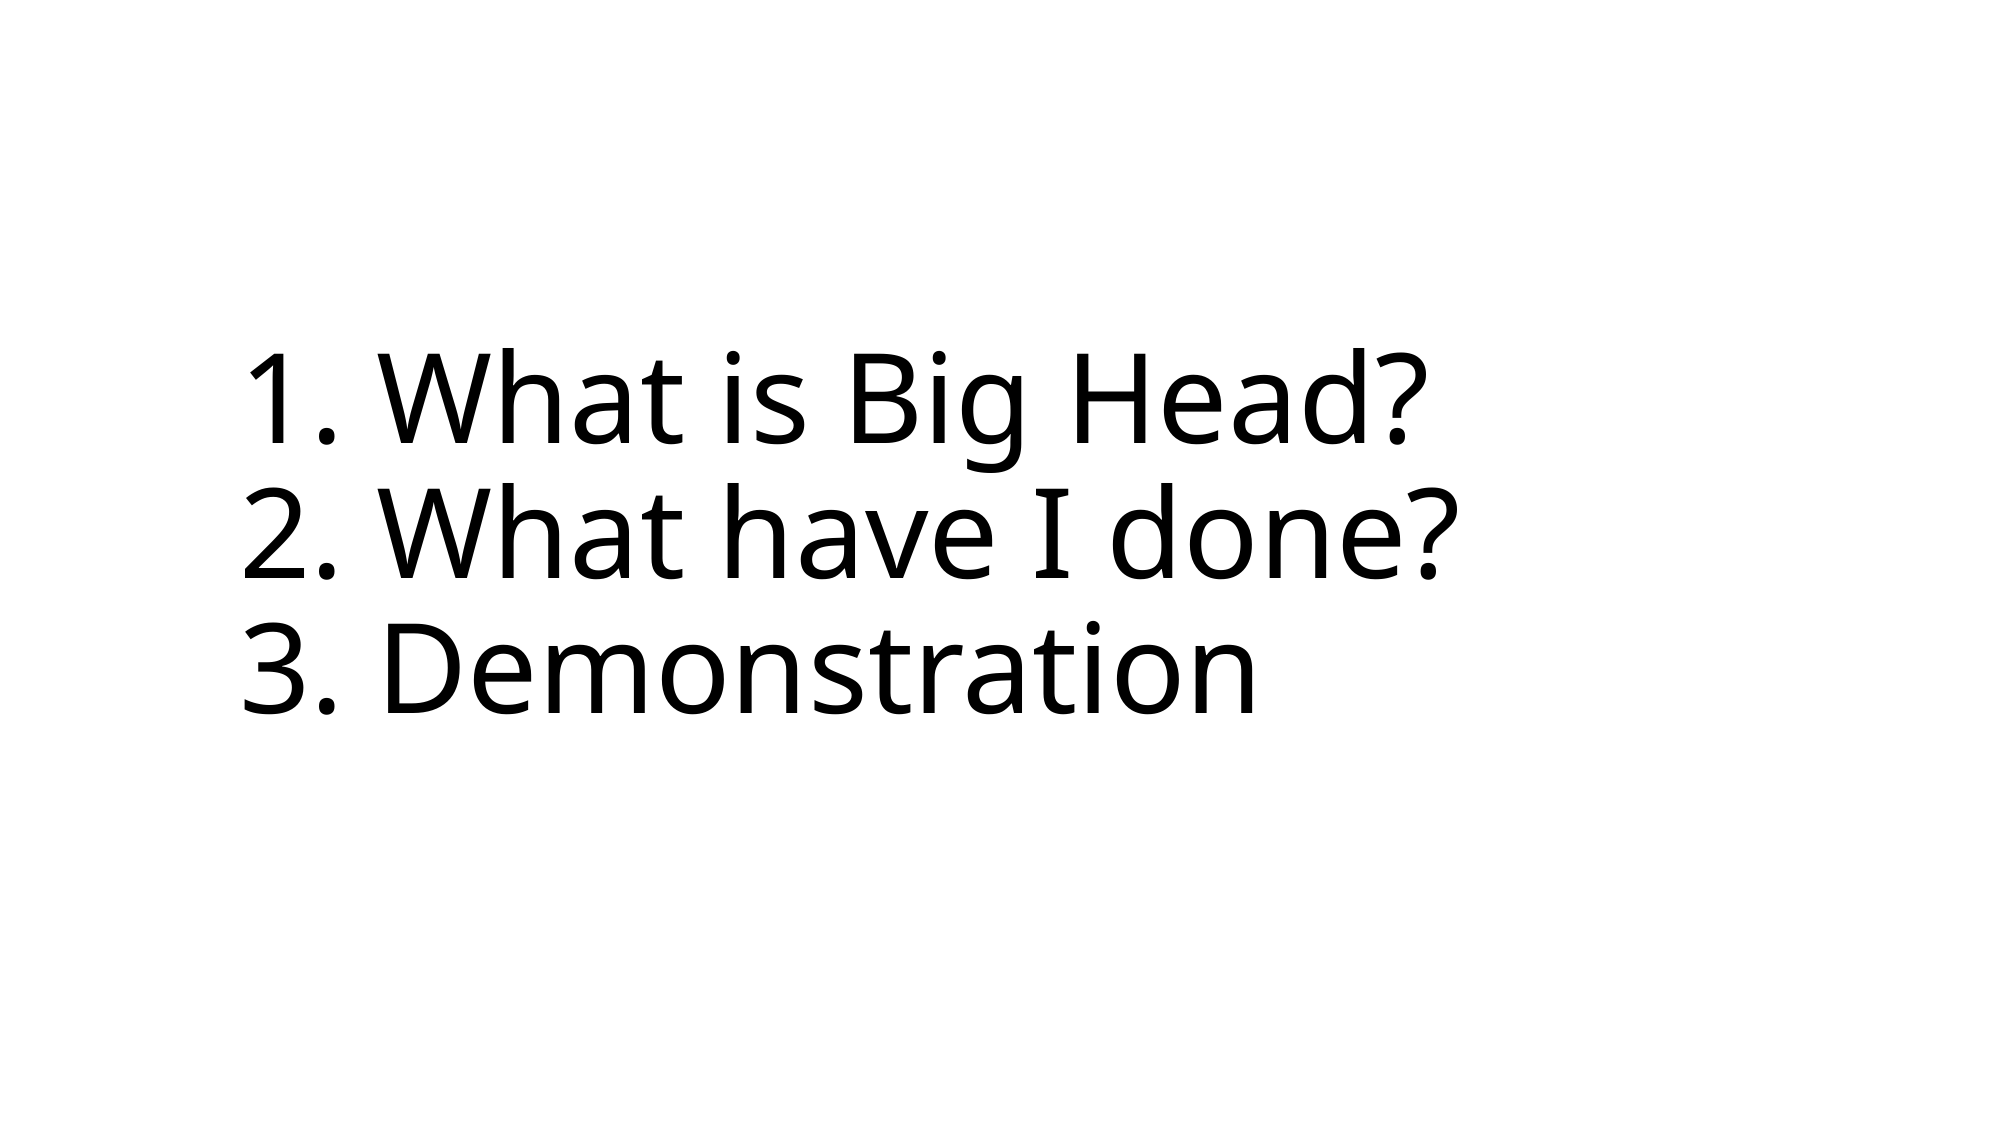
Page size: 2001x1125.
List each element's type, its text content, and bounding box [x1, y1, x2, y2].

title 1. What is Big Head? 2. What have I done? 3. Demonstration [224, 38, 1725, 749]
